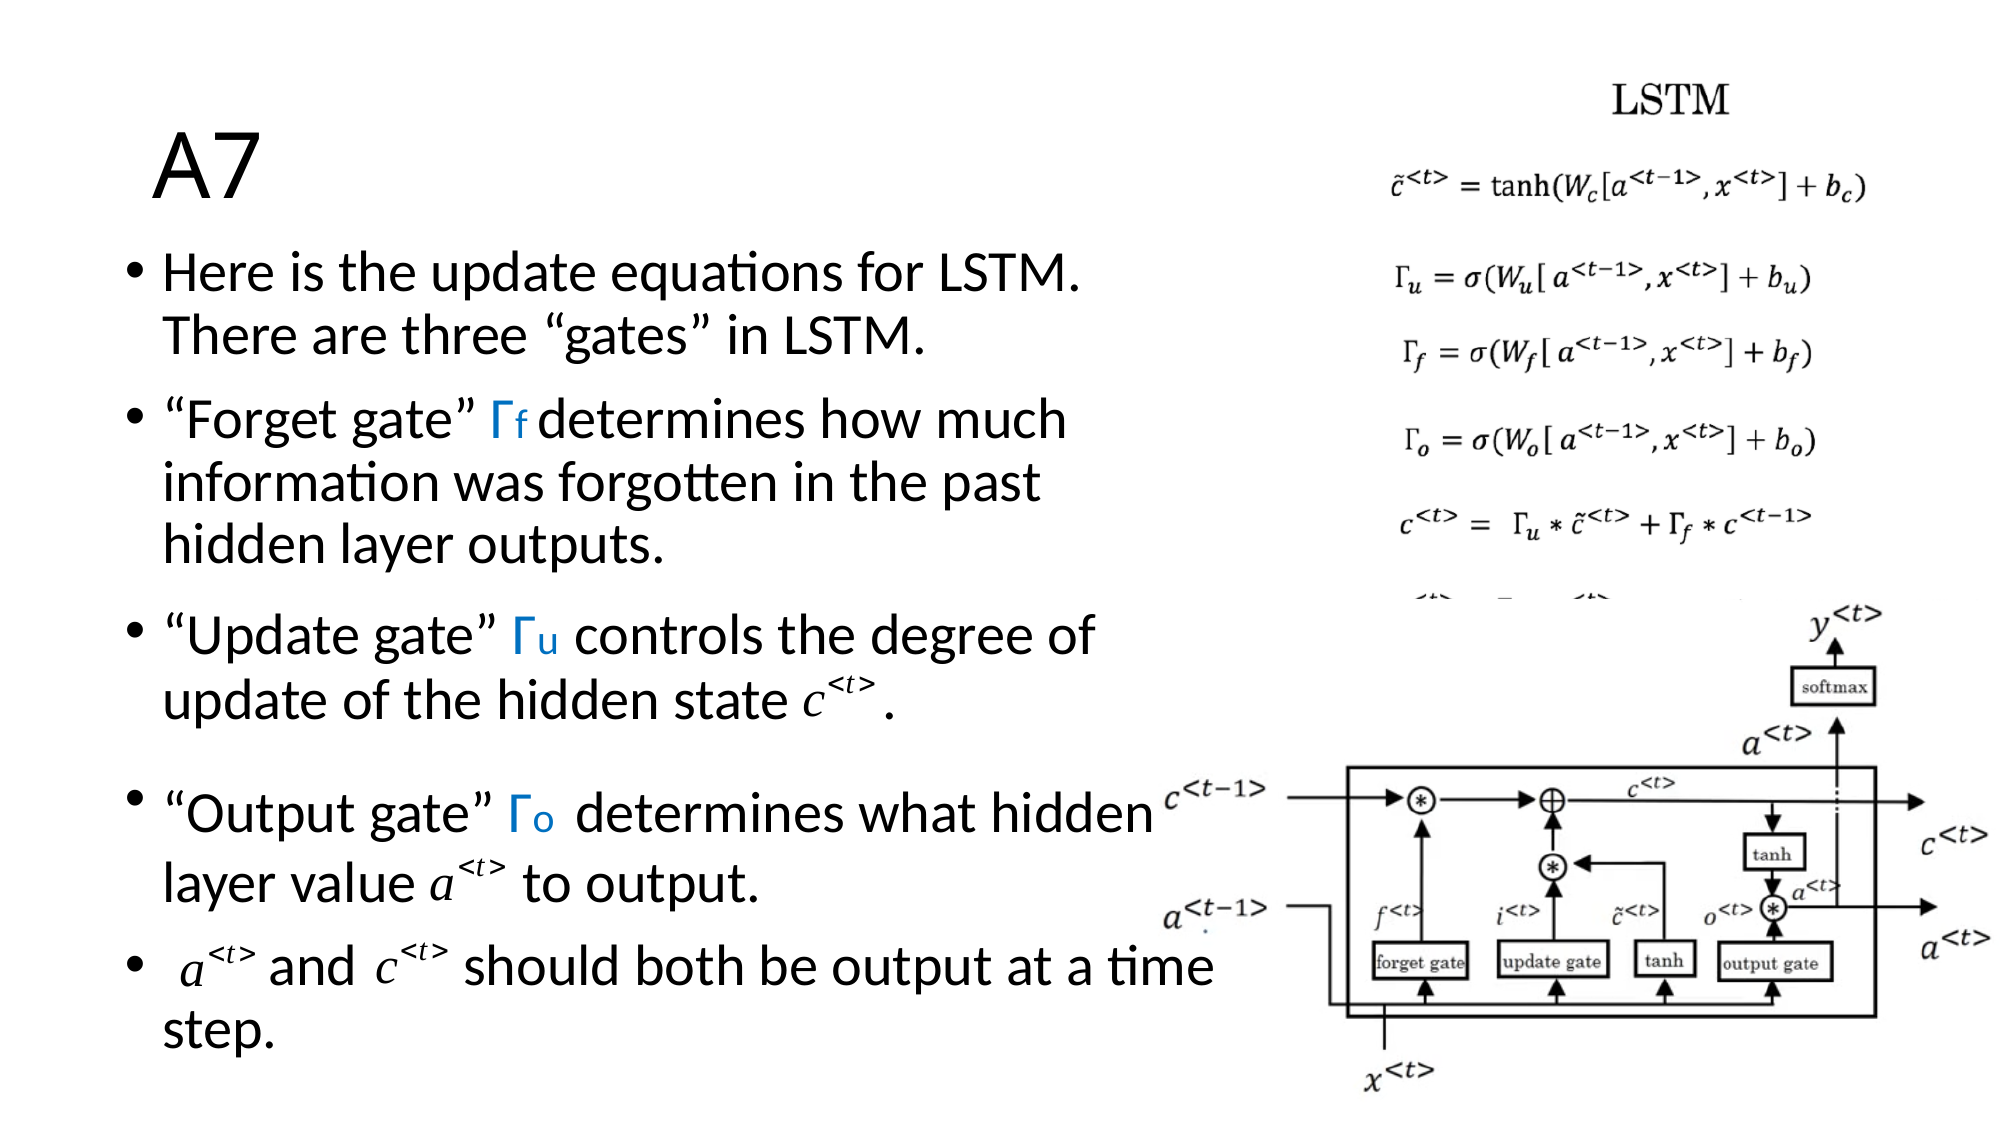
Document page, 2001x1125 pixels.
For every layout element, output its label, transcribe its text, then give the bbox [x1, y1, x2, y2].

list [1293, 64, 1940, 599]
picture [1147, 599, 2000, 1110]
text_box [169, 924, 269, 1003]
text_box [793, 654, 887, 733]
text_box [419, 837, 519, 916]
text_box Here is the update equations for LSTM. There are three “gates” in LSTM. “Forget gate” Γf determines how much information was forgotten in the past hidden layer outputs. “Update gate” Γu controls the degree of update of the hidden state . “Output gate” Γo determines what hidden layer value to output. and should both be output at a time step. [109, 233, 1231, 1110]
title A7 [137, 59, 1863, 278]
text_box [366, 921, 460, 1000]
